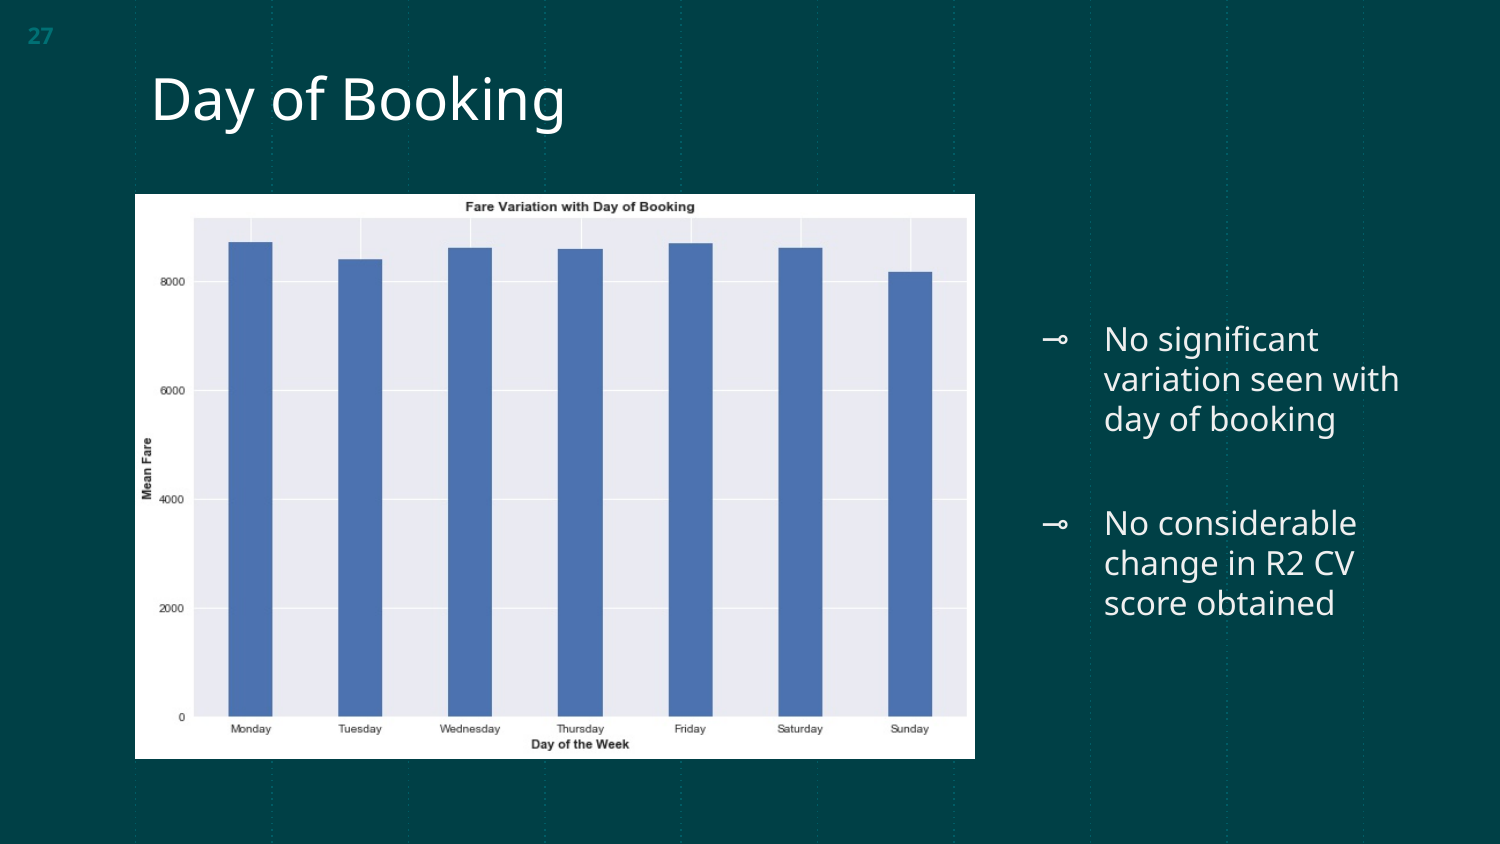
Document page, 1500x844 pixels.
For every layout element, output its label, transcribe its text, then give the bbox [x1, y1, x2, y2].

picture [134, 194, 976, 760]
text_box Day of Booking [134, 30, 983, 147]
list No significant variation seen with day of booking No considerable change in R2 CV score obtained [1013, 302, 1419, 652]
slide_number 27 [12, 6, 103, 66]
